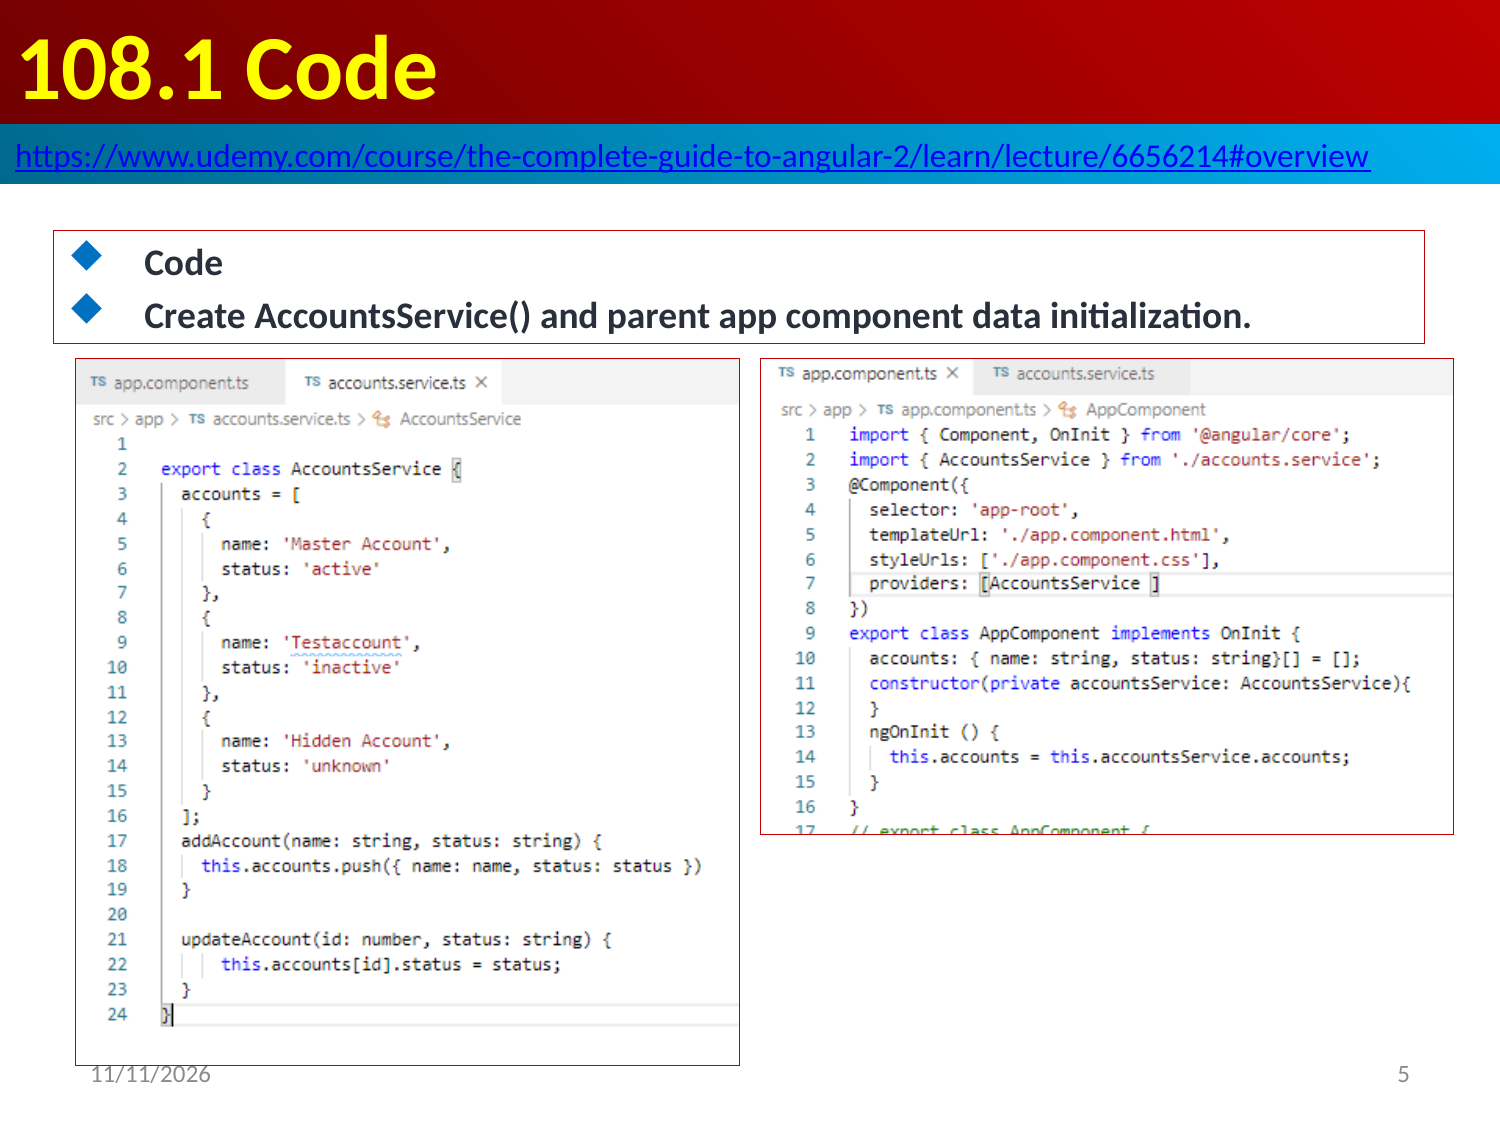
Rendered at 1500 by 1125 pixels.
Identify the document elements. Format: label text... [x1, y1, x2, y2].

picture [760, 357, 1454, 835]
slide_number 5 [1074, 1042, 1425, 1103]
title 108.1 Code [0, 0, 1500, 124]
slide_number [75, 1074, 425, 1103]
subtitle Code Create AccountsService() and parent app component data initialization. [53, 230, 1425, 344]
picture [74, 357, 740, 1067]
text_box https://www.udemy.com/course/the-complete-guide-to-angular-2/learn/lecture/6656214#overview [0, 124, 1500, 184]
